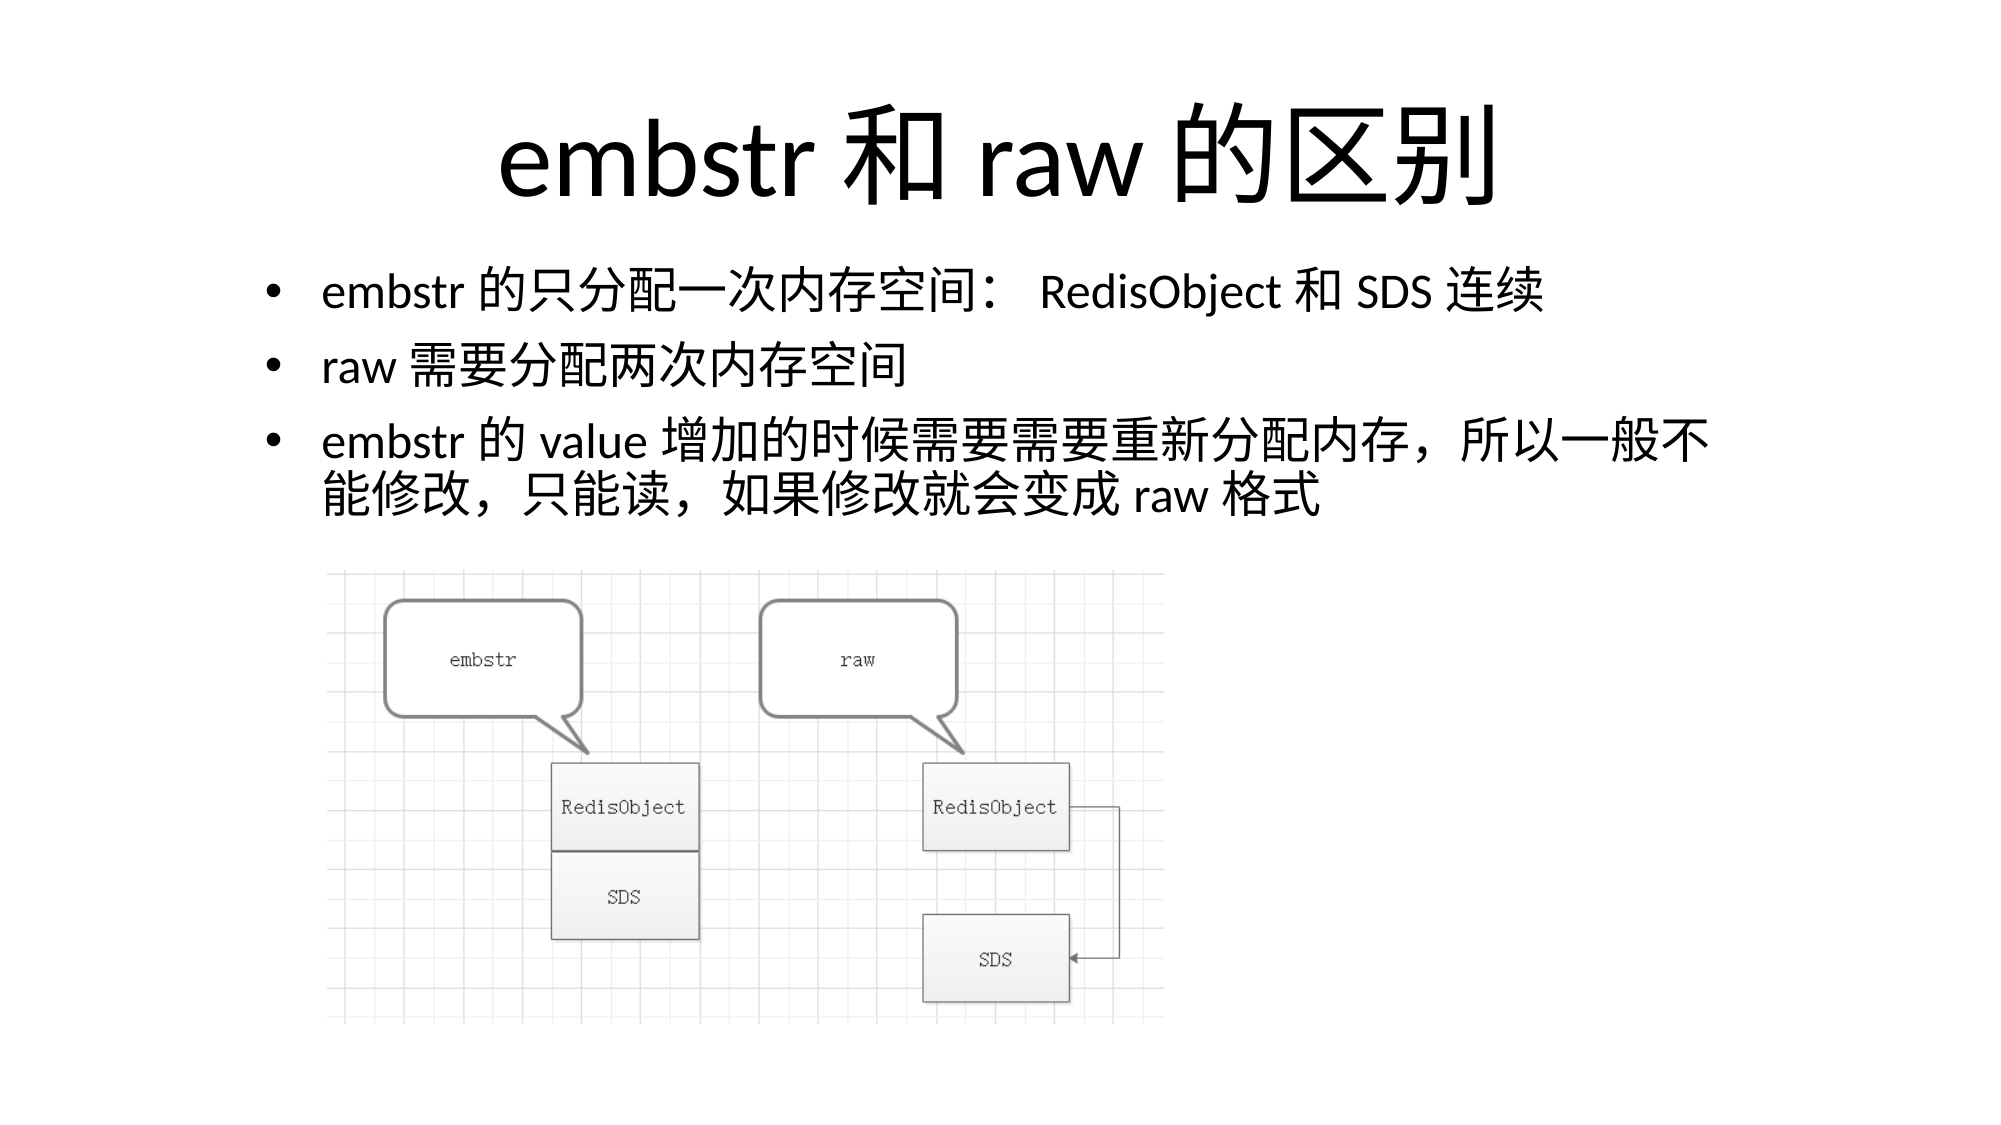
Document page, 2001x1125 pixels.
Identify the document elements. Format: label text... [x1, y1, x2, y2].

subtitle embstr的只分配一次内存空间：RedisObject和SDS连续 raw需要分配两次内存空间 embstr的value增加的时候需要需要重新分配内存，所以一般不能修改，只能读，如果修改就会变成raw格式 [249, 258, 1750, 1024]
picture [327, 570, 1164, 1024]
title embstr和raw的区别 [249, 92, 1750, 228]
